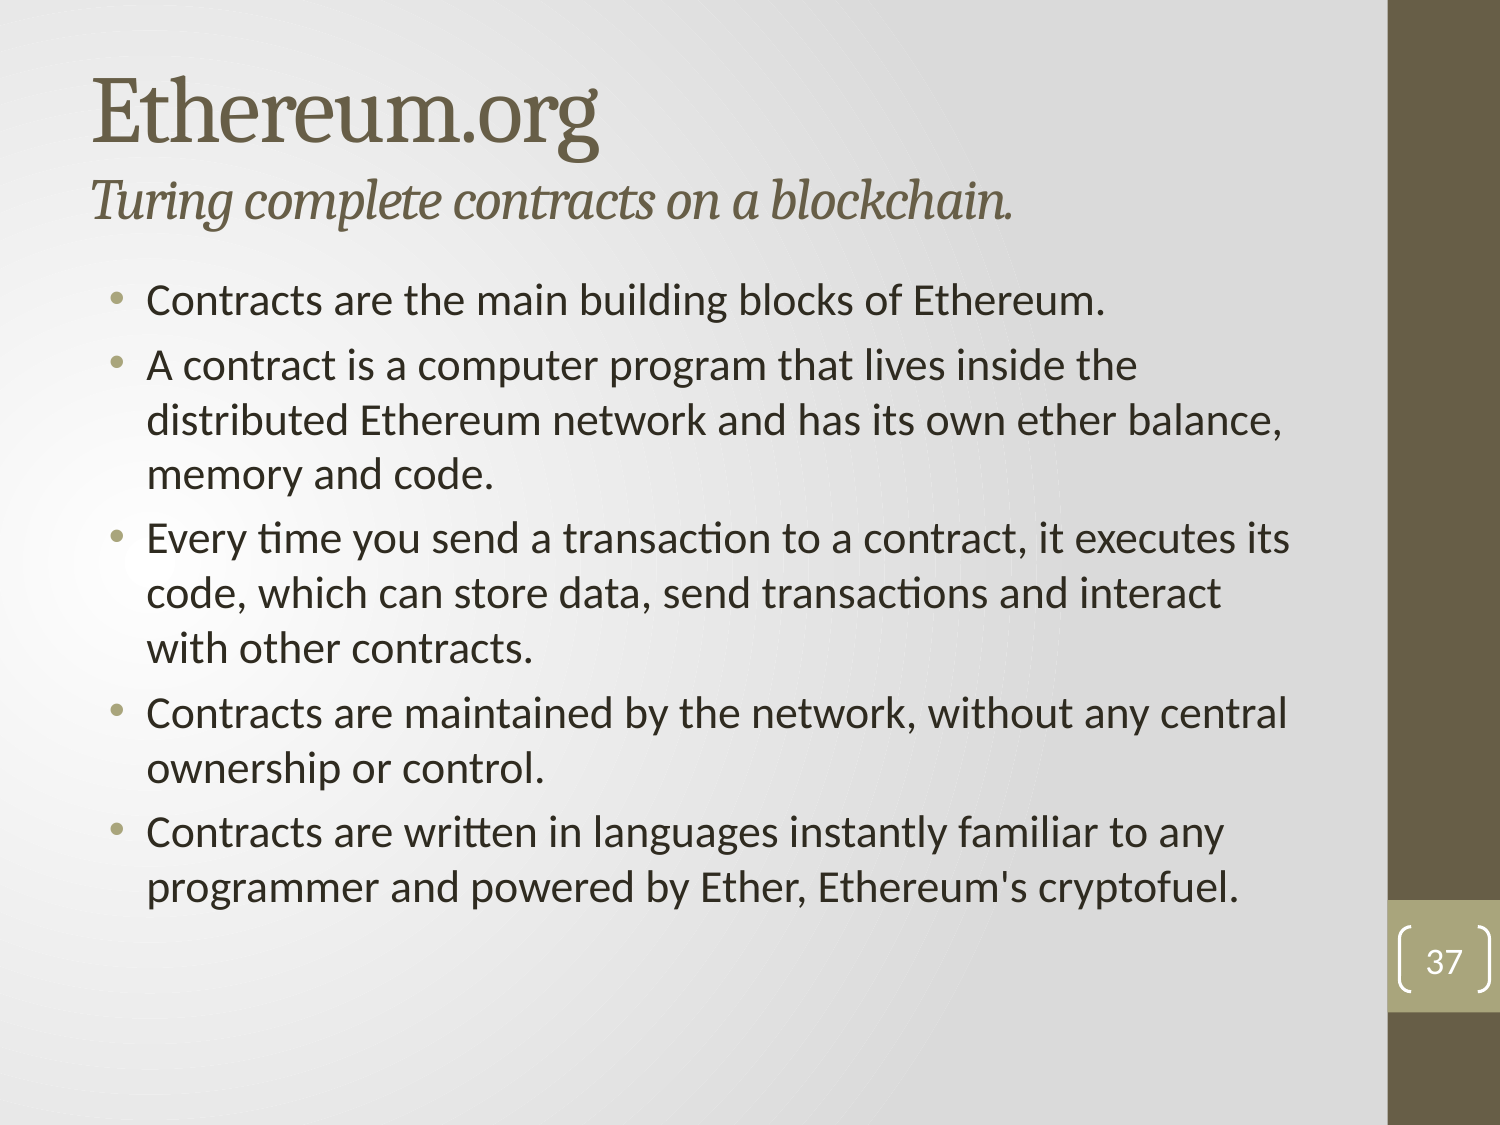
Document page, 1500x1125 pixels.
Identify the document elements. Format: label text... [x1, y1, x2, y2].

slide_number 36 [1397, 925, 1492, 994]
title Ethereum.org Turing complete contracts on a blockchain. [75, 45, 1325, 233]
list Contracts are the main building blocks of Ethereum. A contract is a computer program that lives inside the distributed Ethereum network and has its own ether balance, memory and code. Every time you send a transaction to a contract, it executes its code, which can store data, send transactions and interact with other contracts. Contracts are maintained by the network, without any central ownership or control. Contracts are written in languages instantly familiar to any programmer and powered by Ether, Ethereum's cryptofuel. [75, 262, 1325, 1050]
